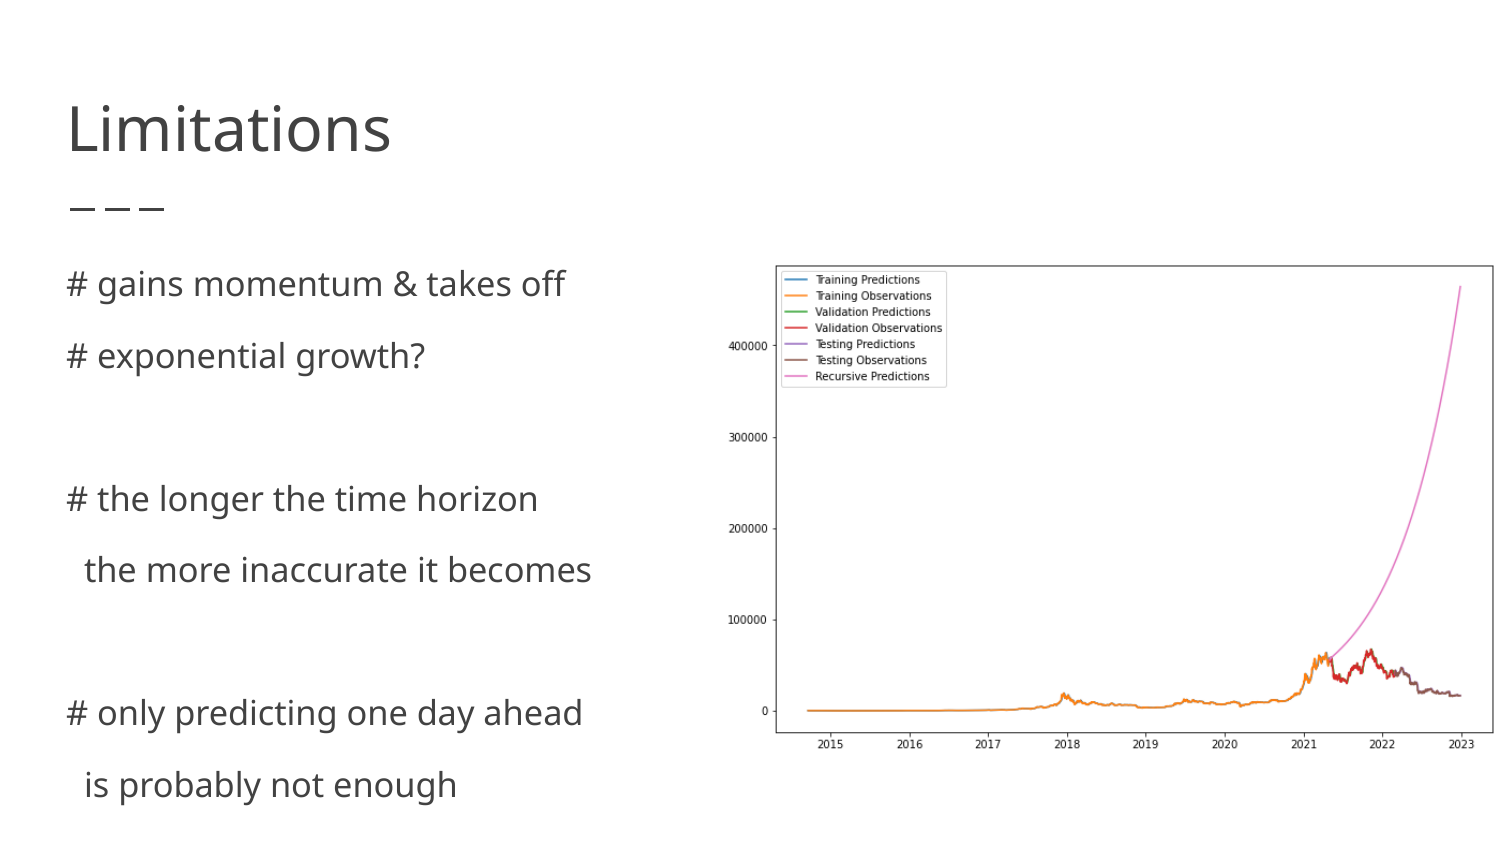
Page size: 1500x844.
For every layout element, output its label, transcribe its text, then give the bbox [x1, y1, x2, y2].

picture [720, 258, 1500, 758]
title Limitations [51, 58, 1449, 179]
list # gains momentum & takes off # exponential growth? # the longer the time horizon the more inaccurate it becomes # only predicting one day ahead is probably not enough [51, 240, 769, 823]
